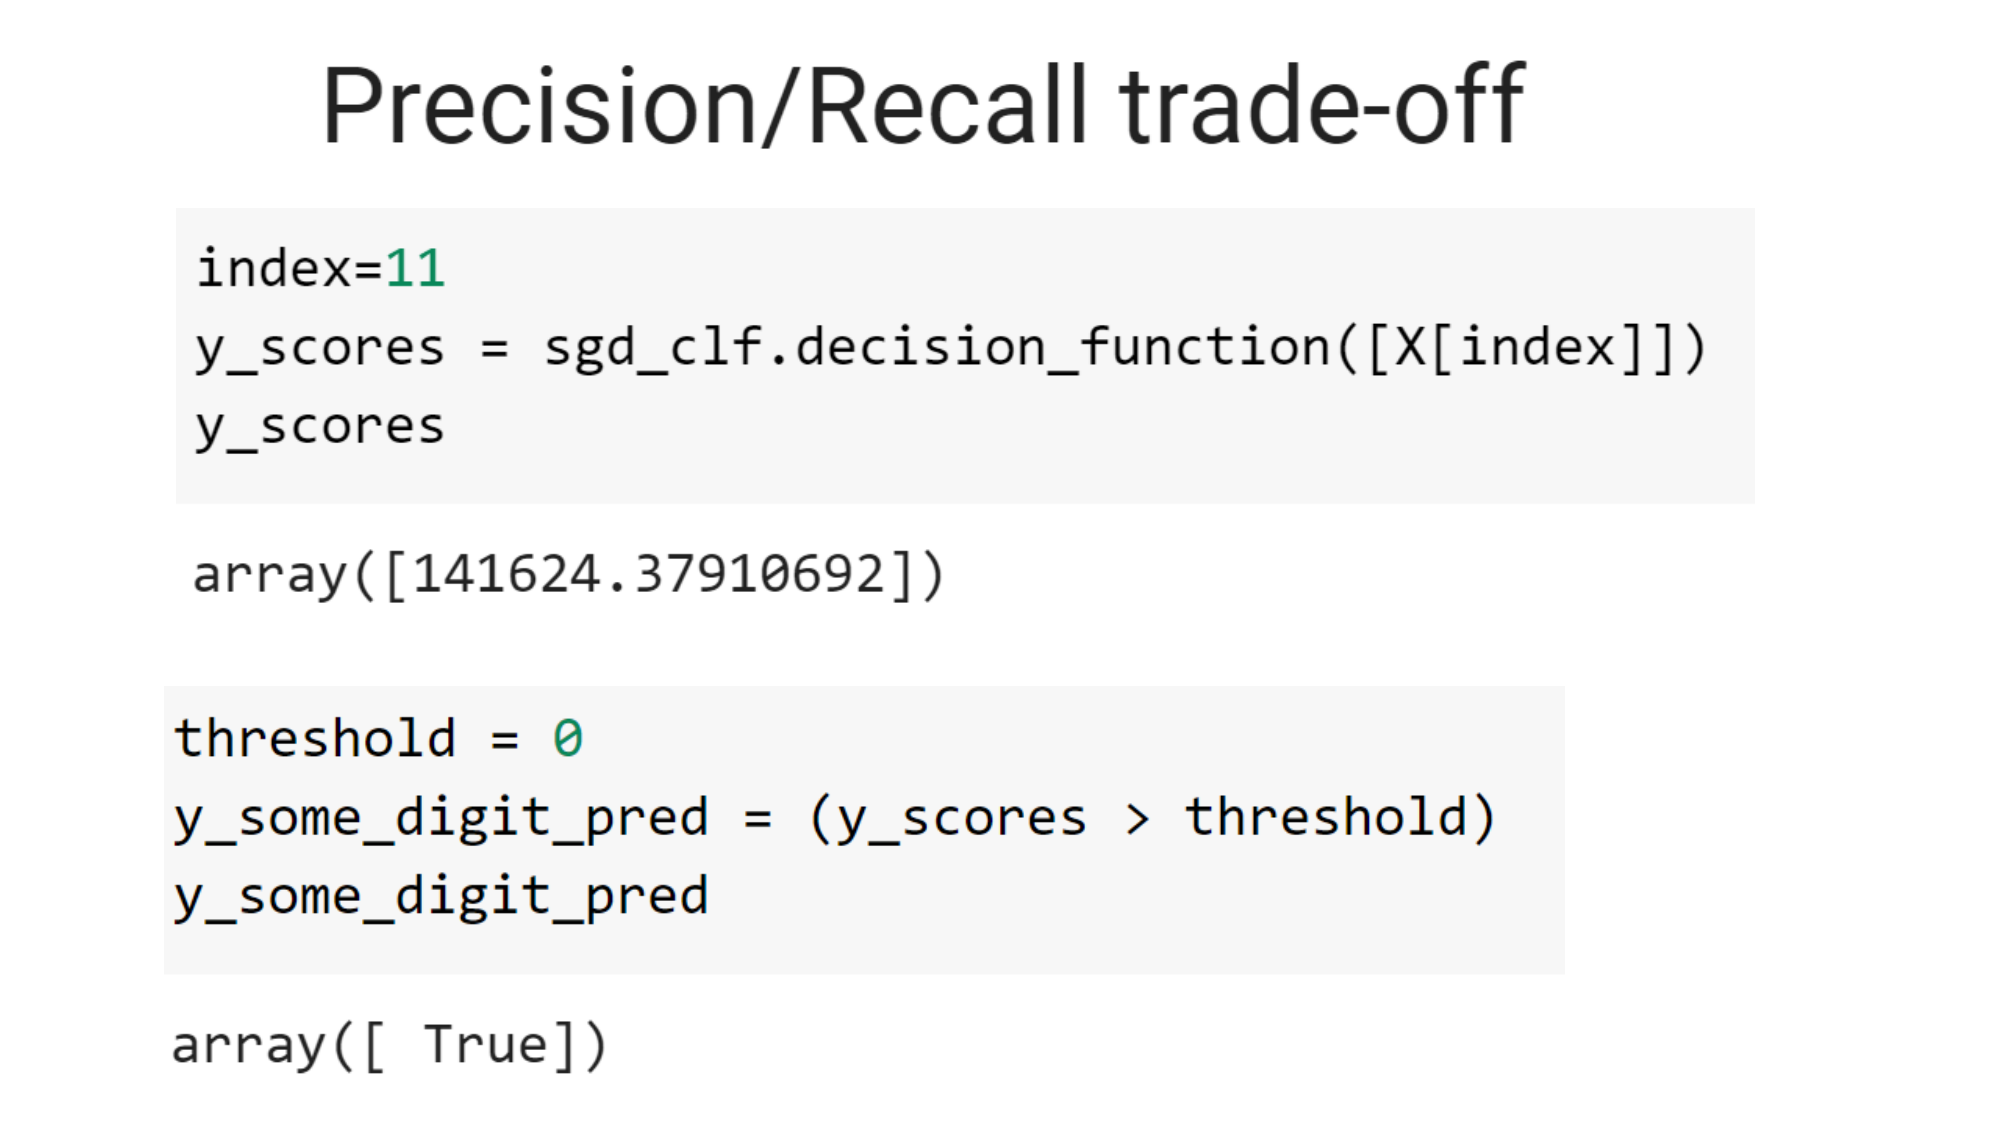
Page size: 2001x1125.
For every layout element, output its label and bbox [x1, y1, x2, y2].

picture [164, 686, 1565, 1125]
picture [176, 17, 1755, 617]
